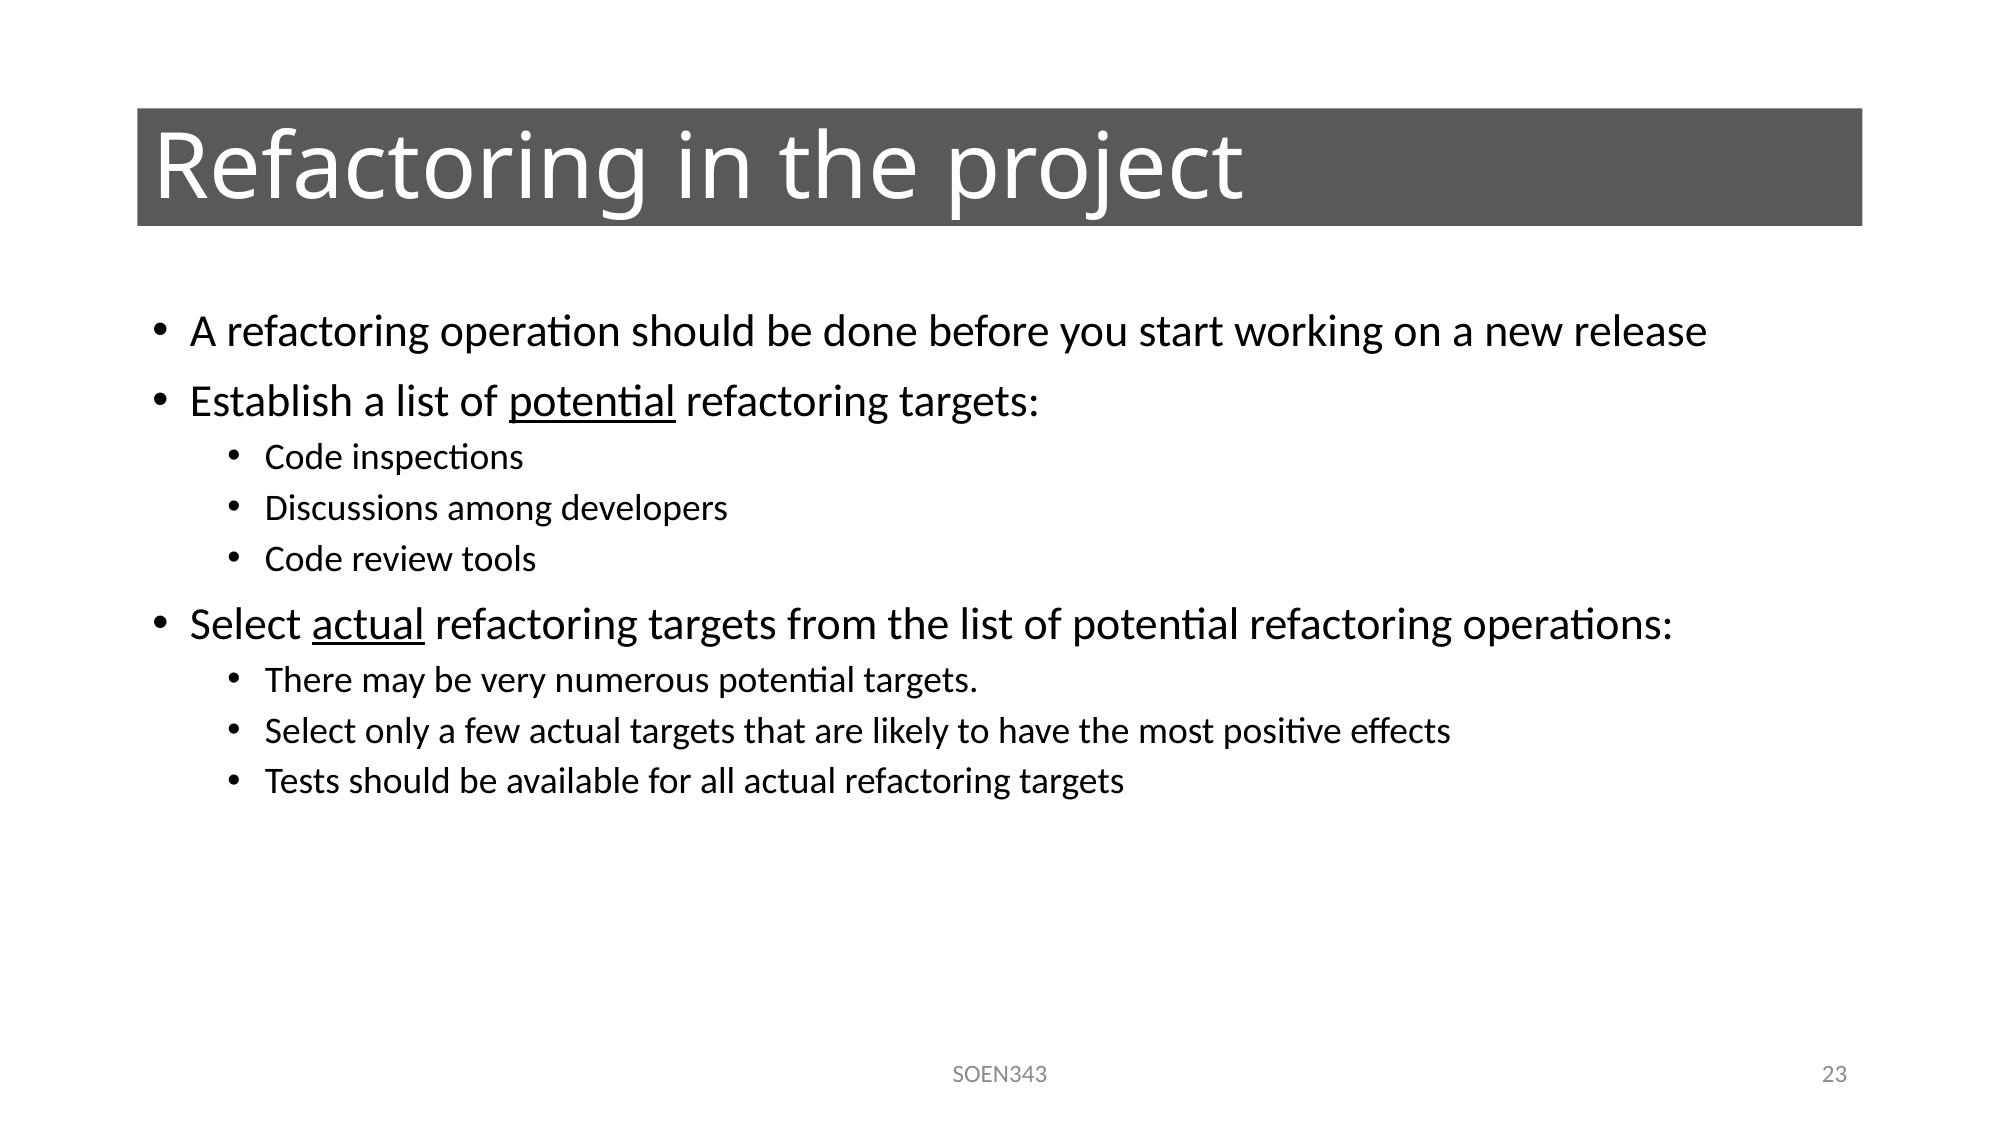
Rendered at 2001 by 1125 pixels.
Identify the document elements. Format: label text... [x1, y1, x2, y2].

title Refactoring in the project [137, 59, 1863, 278]
list A refactoring operation should be done before you start working on a new release Establish a list of potential refactoring targets: Code inspections Discussions among developers Code review tools Select actual refactoring targets from the list of potential refactoring operations: There may be very numerous potential targets. Select only a few actual targets that are likely to have the most positive effects Tests should be available for all actual refactoring targets [137, 299, 1863, 1014]
footer SOEN343 [662, 1042, 1338, 1103]
slide_number 23 [1412, 1042, 1863, 1103]
